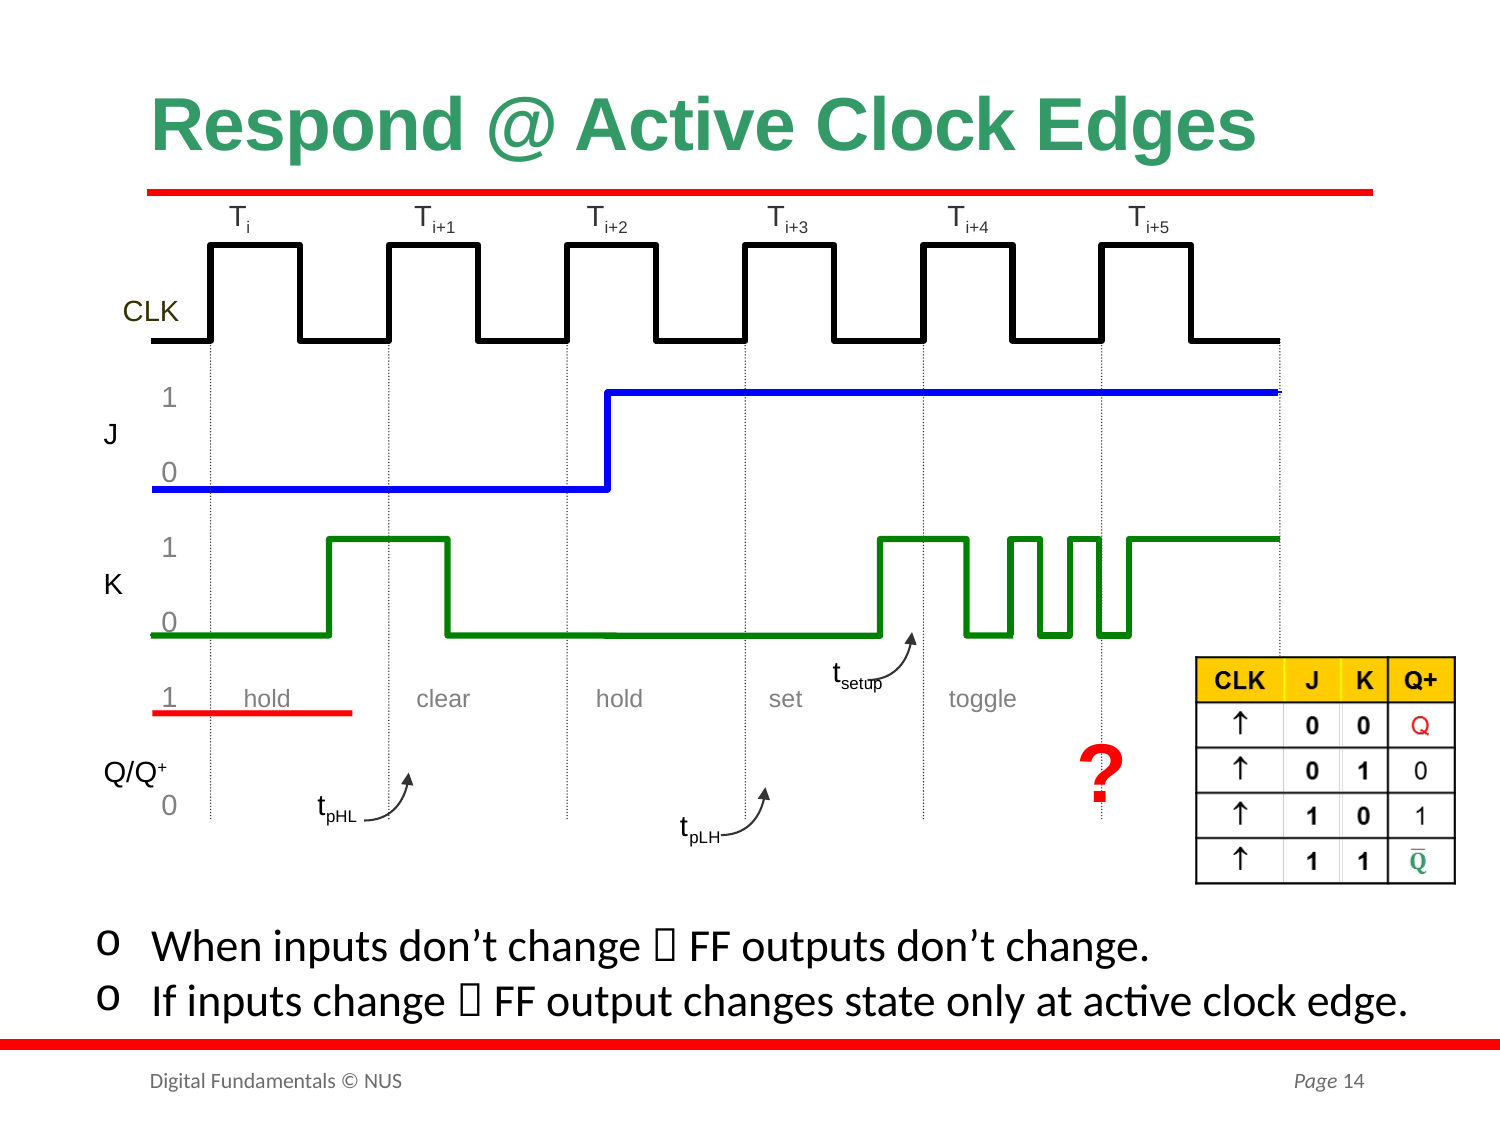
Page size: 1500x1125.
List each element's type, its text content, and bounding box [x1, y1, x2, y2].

slide_number Page 14 [1218, 1059, 1380, 1120]
text_box When inputs don’t change  FF outputs don’t change. If inputs change  FF output changes state only at active clock edge. [79, 908, 1463, 1034]
picture [151, 710, 353, 815]
text_box CLK [107, 284, 195, 335]
text_box Ti Ti+1 Ti+2 Ti+3 Ti+4 Ti+5 [189, 189, 1280, 245]
picture [1194, 655, 1457, 890]
footer Digital Fundamentals © NUS [135, 1059, 729, 1120]
text_box [720, 787, 771, 836]
text_box ? [1061, 711, 1172, 827]
text_box [898, 646, 911, 669]
text_box [153, 392, 1283, 489]
text_box [1042, 245, 1281, 341]
text_box [364, 772, 414, 821]
text_box tsetup [817, 646, 898, 701]
text_box [151, 245, 1042, 341]
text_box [150, 538, 1281, 637]
text_box 1 J 0 1 K 0 1 hold clear hold set toggle Q/Q+ 0 tpHL tpLH [88, 385, 1241, 900]
title Respond @ Active Clock Edges [135, 47, 1373, 174]
